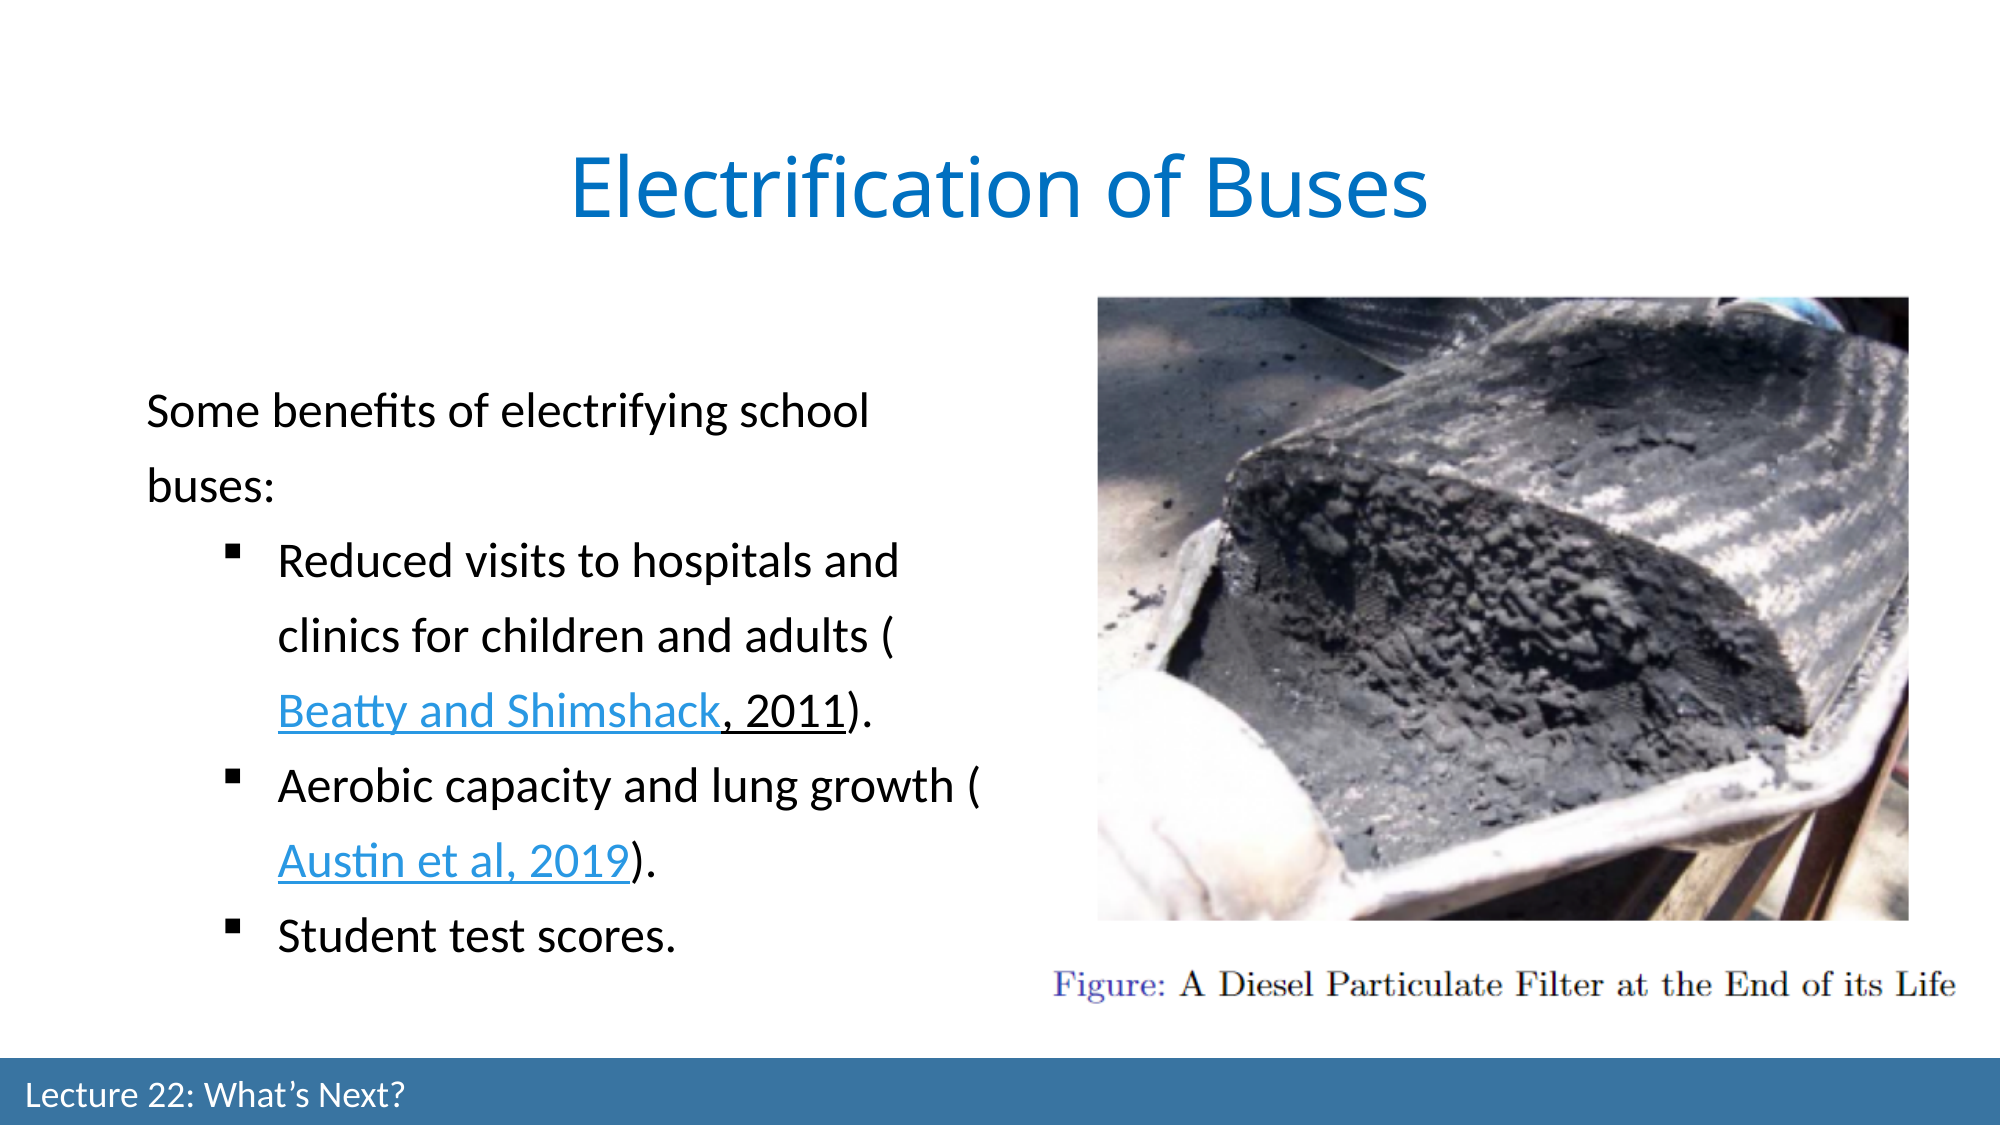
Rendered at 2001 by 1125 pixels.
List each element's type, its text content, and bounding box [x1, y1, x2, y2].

text_box Some benefits of electrifying school buses: Reduced visits to hospitals and clinics for children and adults (Beatty and Shimshack, 2011). Aerobic capacity and lung growth (Austin et al, 2019). Student test scores. [131, 355, 998, 971]
picture [998, 265, 1984, 1029]
text_box Electrification of Buses [407, 0, 1593, 242]
